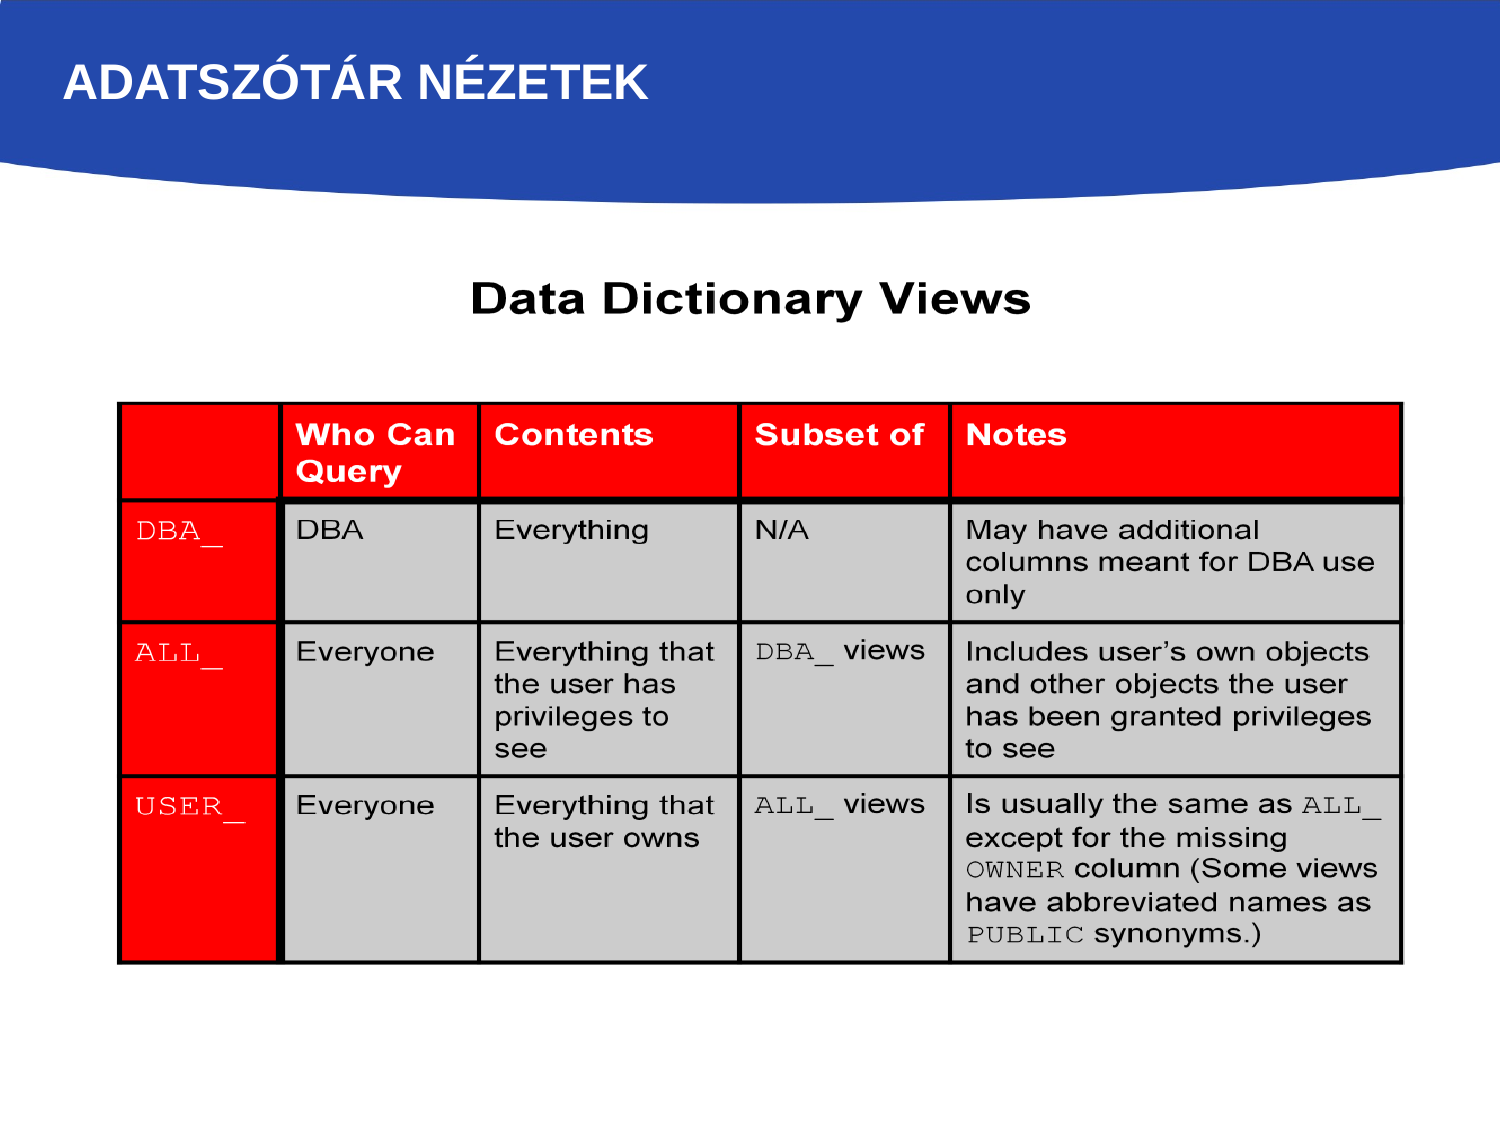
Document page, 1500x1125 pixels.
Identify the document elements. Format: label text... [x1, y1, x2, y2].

text_box Adatszótár nézetek [48, 42, 1399, 150]
picture [0, 0, 1500, 1125]
